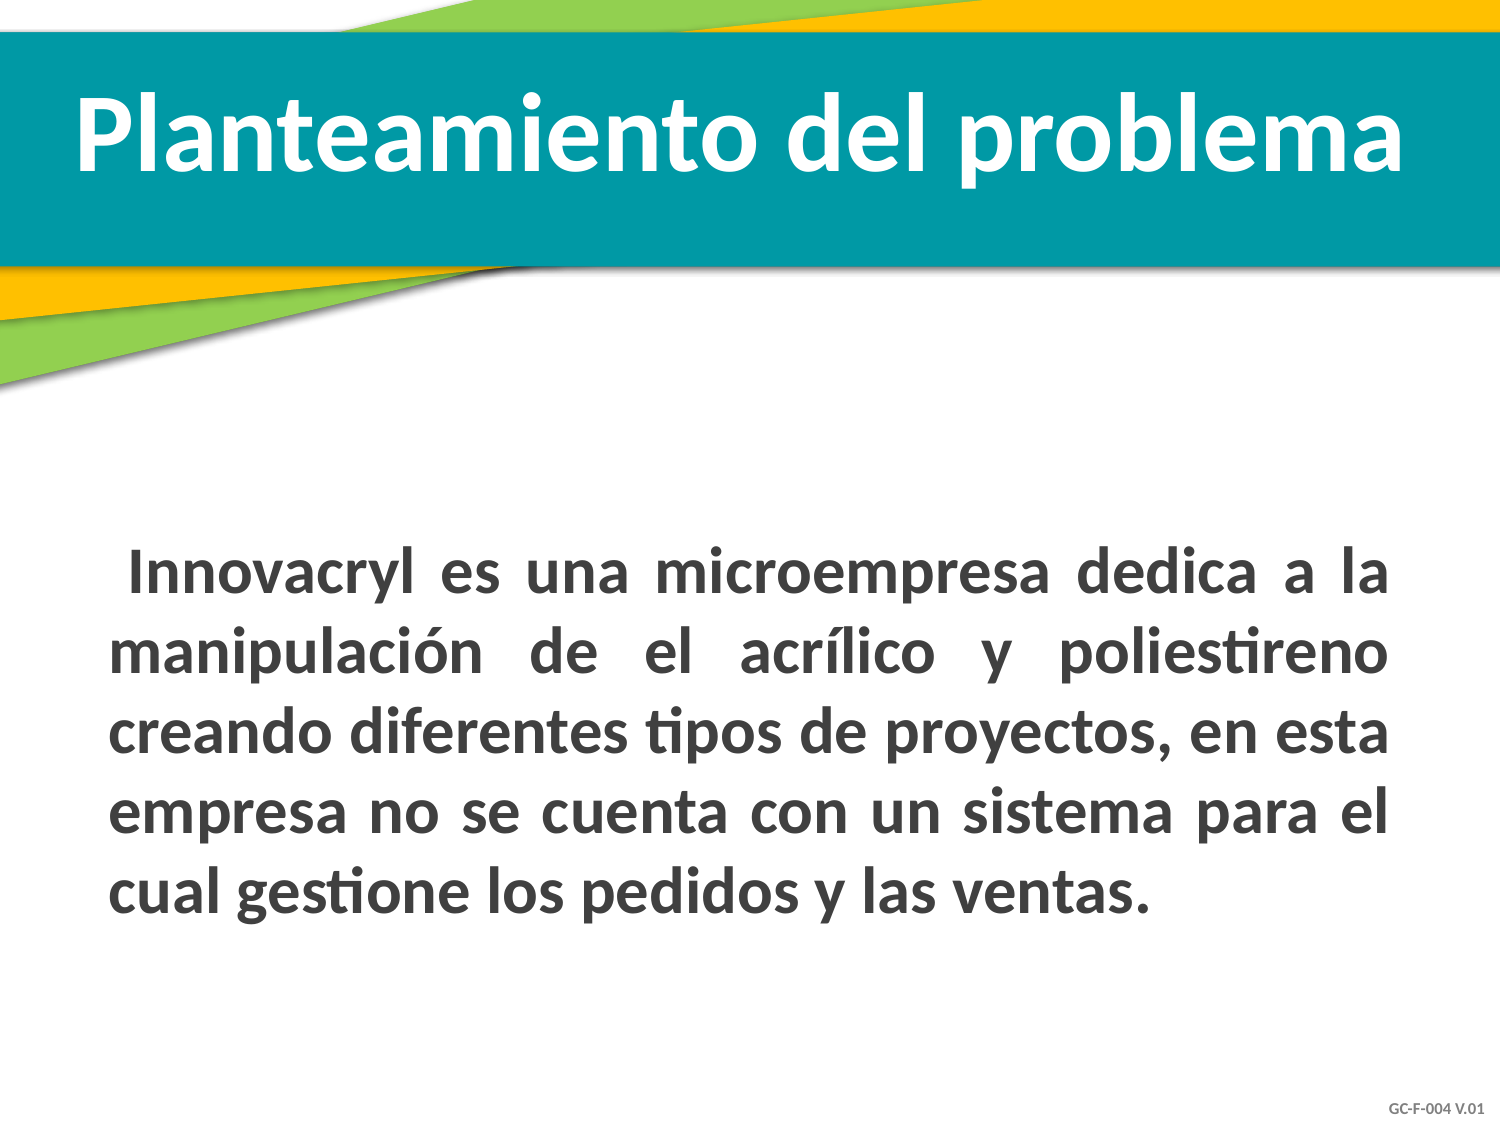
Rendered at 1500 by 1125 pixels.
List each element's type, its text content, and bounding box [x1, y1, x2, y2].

text_box Planteamiento del problema [59, 53, 1500, 199]
text_box Innovacryl es una microempresa dedica a la manipulación de el acrílico y poliestireno creando diferentes tipos de proyectos, en esta empresa no se cuenta con un sistema para el cual gestione los pedidos y las ventas. [93, 339, 1407, 1036]
text_box [0, 0, 1500, 1125]
